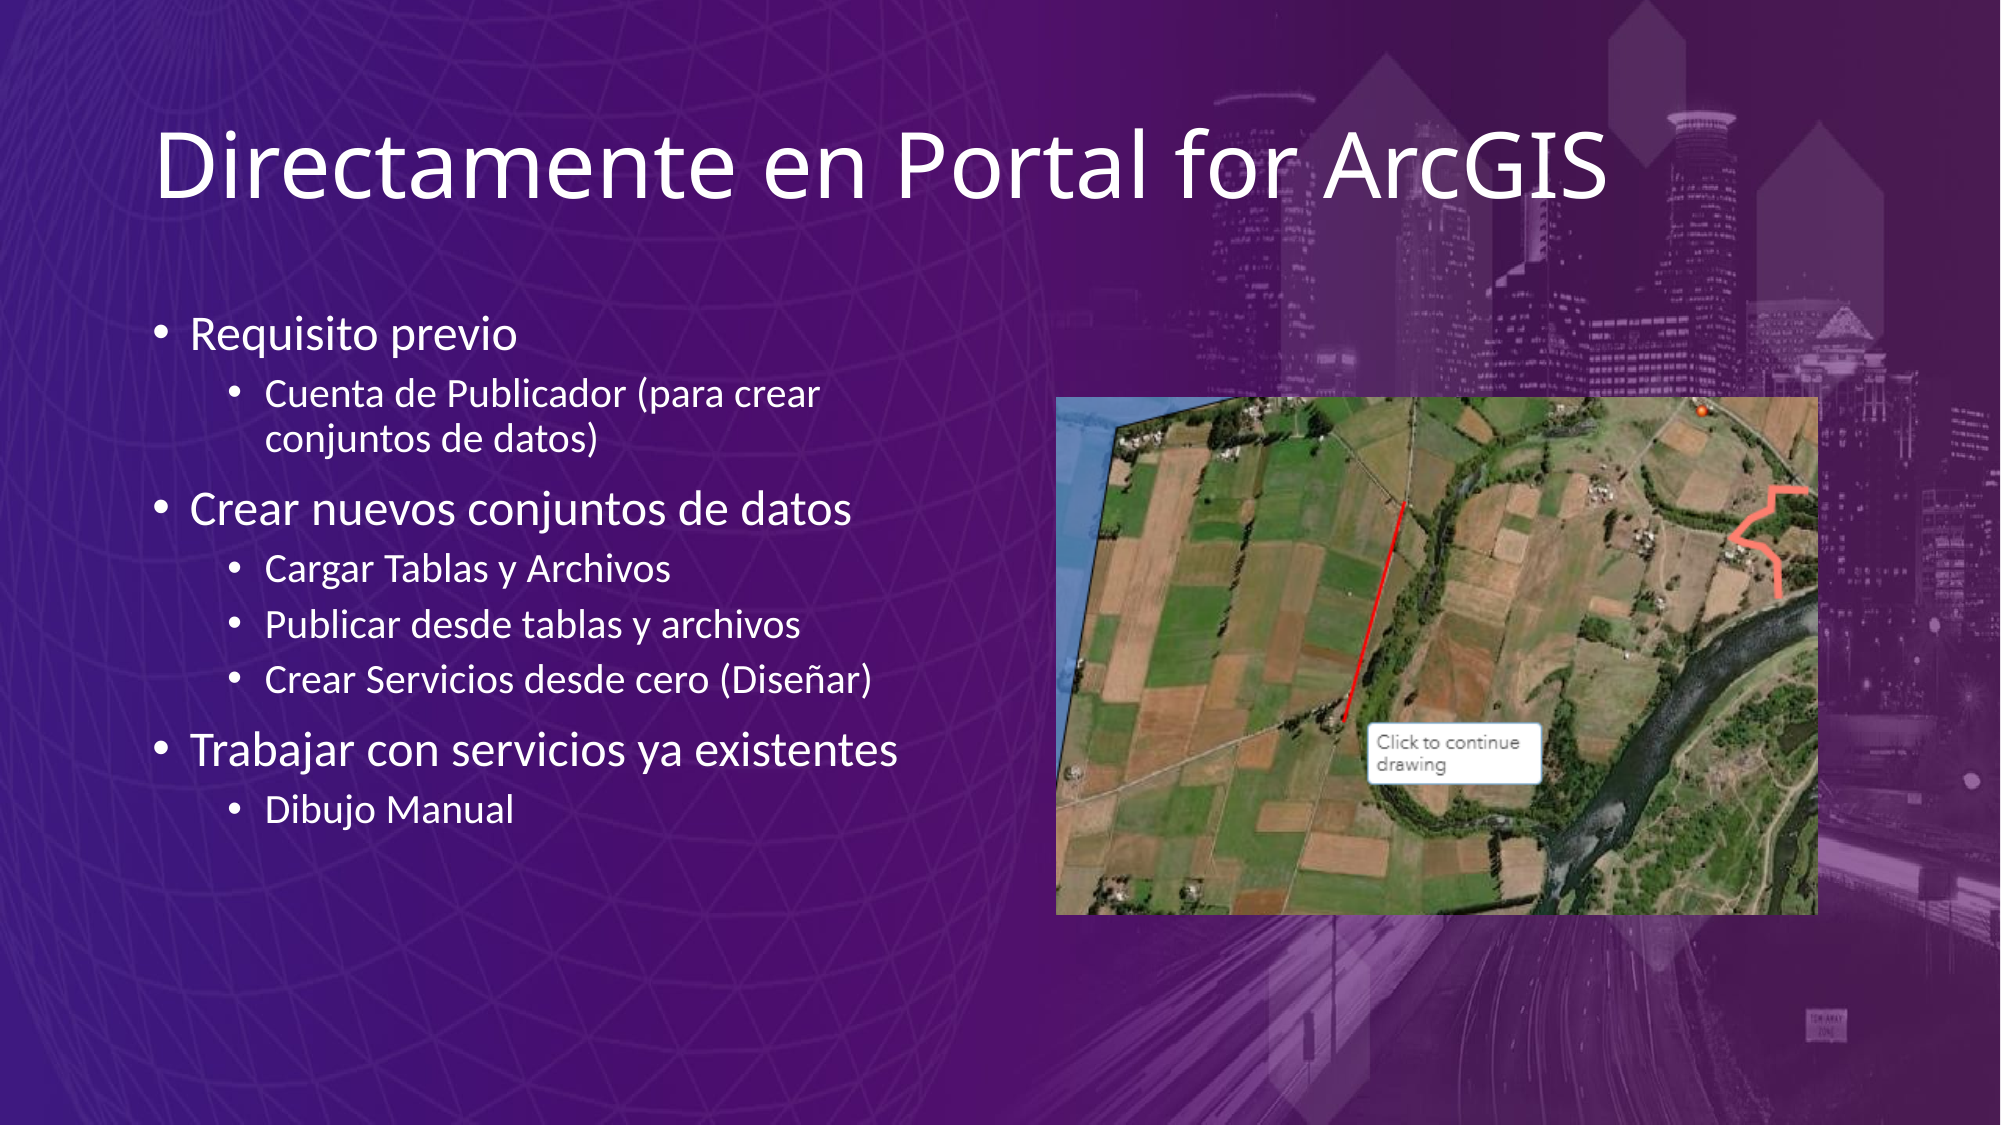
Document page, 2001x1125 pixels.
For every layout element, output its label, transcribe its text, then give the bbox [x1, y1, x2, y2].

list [1056, 397, 1818, 915]
picture [0, 0, 2001, 1125]
list Requisito previo Cuenta de Publicador (para crear conjuntos de datos) Crear nuevos conjuntos de datos Cargar Tablas y Archivos Publicar desde tablas y archivos Crear Servicios desde cero (Diseñar) Trabajar con servicios ya existentes Dibujo Manual [137, 299, 988, 1014]
title Directamente en Portal for ArcGIS [137, 59, 1863, 278]
